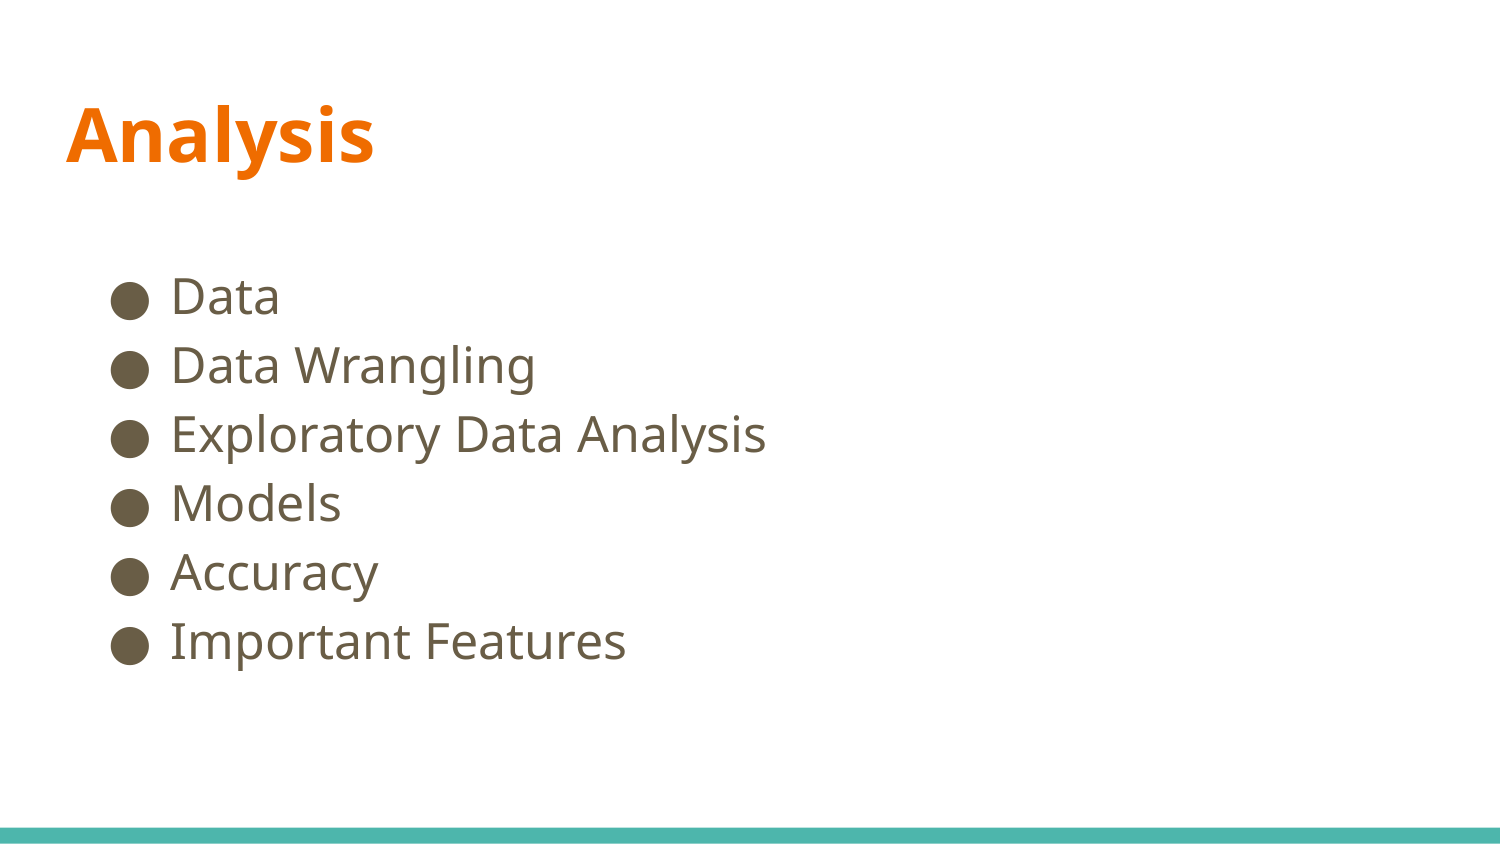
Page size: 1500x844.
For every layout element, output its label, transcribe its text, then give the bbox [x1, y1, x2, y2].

title Analysis [51, 72, 1449, 189]
list Data Data Wrangling Exploratory Data Analysis Models Accuracy Important Features [80, 240, 1240, 722]
